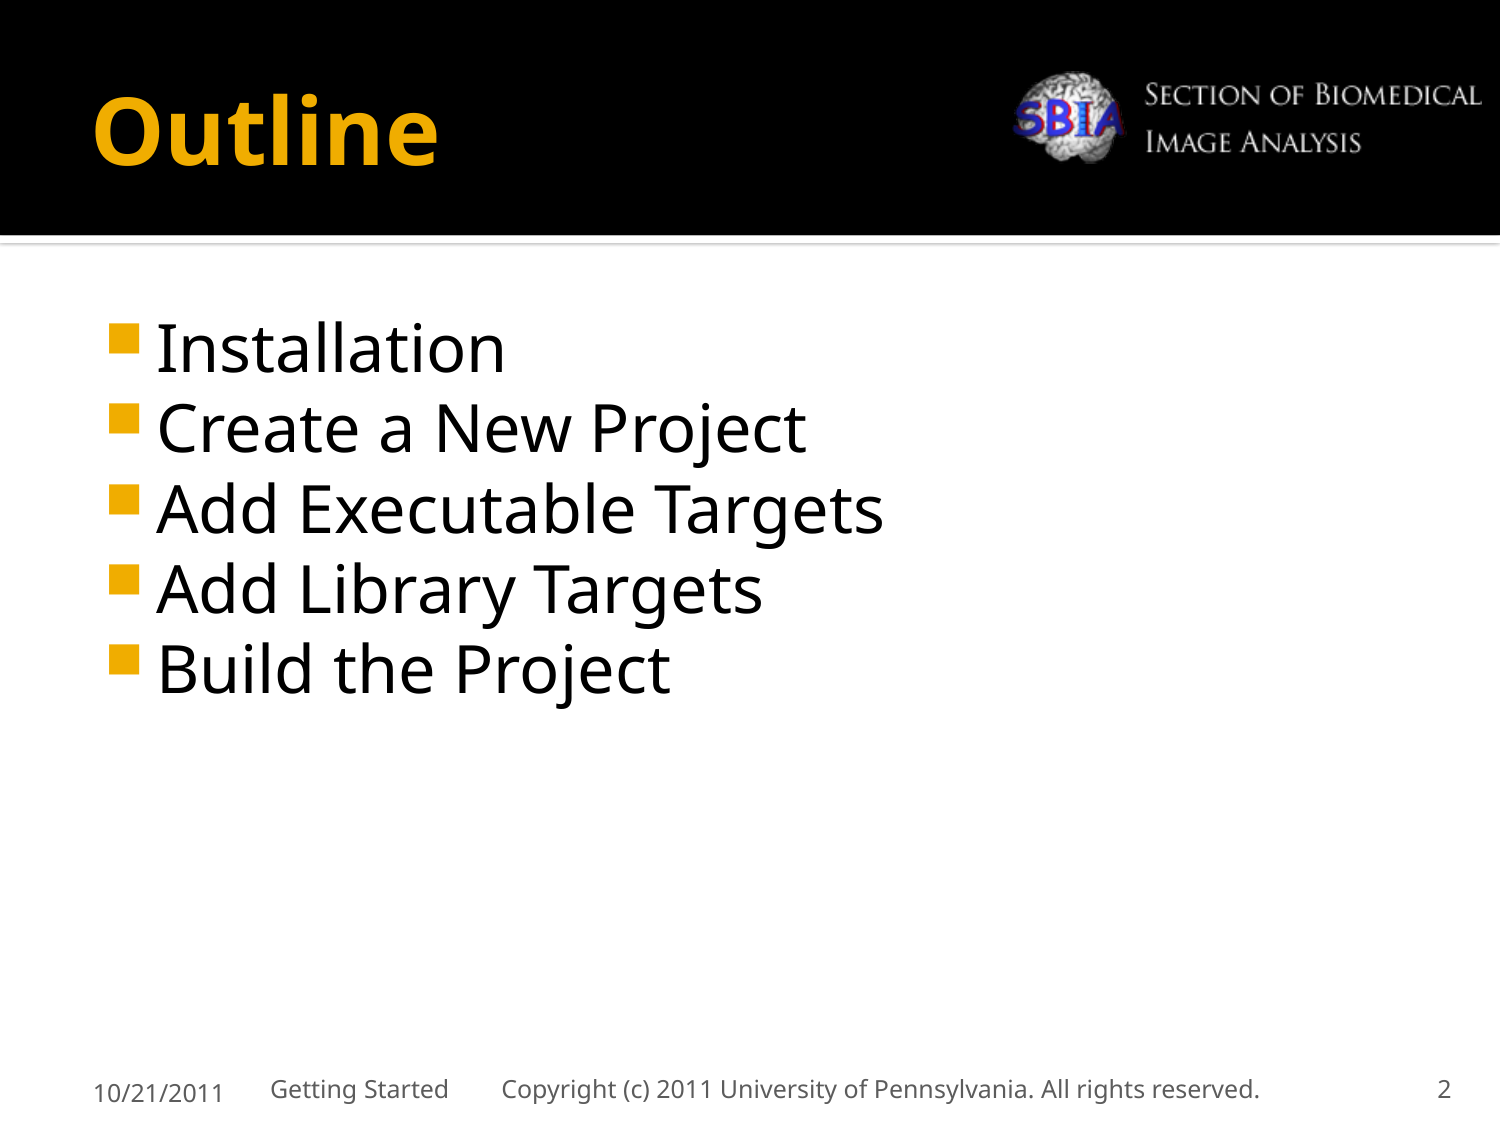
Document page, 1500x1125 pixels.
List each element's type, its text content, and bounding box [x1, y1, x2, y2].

list Installation Create a New Project Add Executable Targets Add Library Targets Build the Project [75, 291, 1425, 1050]
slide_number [75, 1062, 238, 1108]
title Outline [75, 25, 1425, 231]
footer Getting Started Copyright (c) 2011 University of Pennsylvania. All rights reserved. [262, 1062, 1337, 1108]
slide_number 2 [1345, 1062, 1467, 1108]
picture [1425, 70, 1482, 165]
